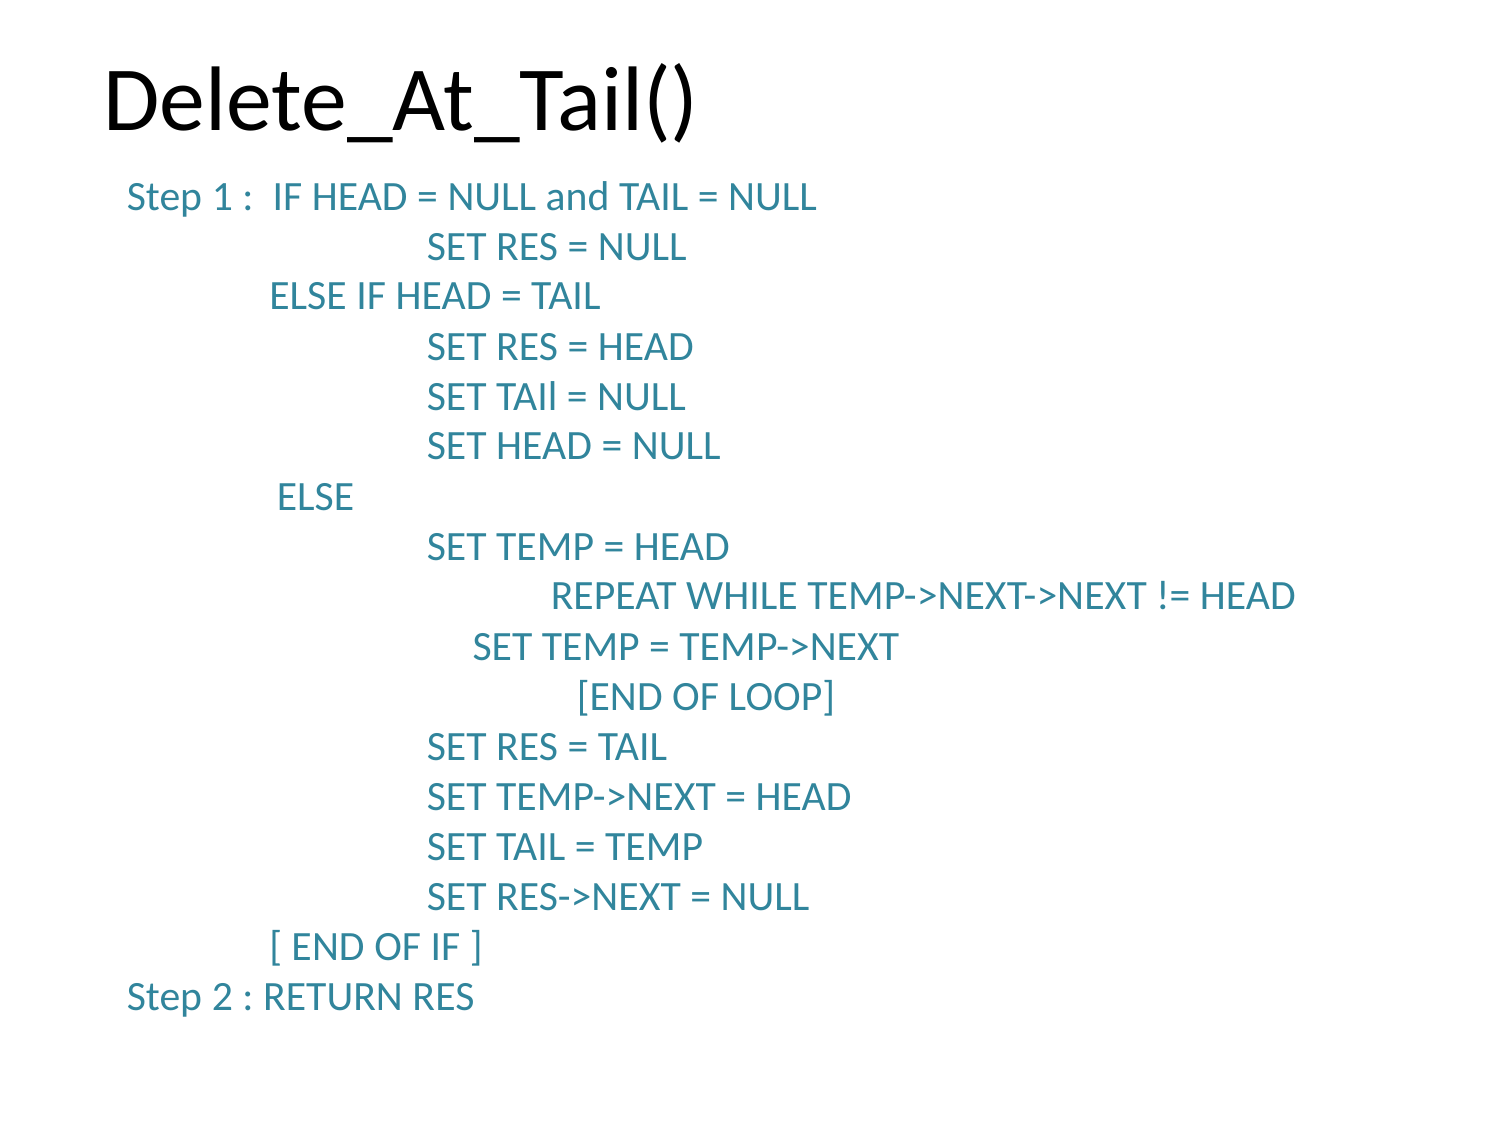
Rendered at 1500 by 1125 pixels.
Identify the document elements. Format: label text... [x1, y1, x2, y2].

text_box Delete_At_Tail() [88, 0, 1439, 188]
text_box Step 1 : IF HEAD = NULL and TAIL = NULL SET RES = NULL ELSE IF HEAD = TAIL SET RES = HEAD SET TAIl = NULL SET HEAD = NULL ELSE SET TEMP = HEAD REPEAT WHILE TEMP->NEXT->NEXT != HEAD SET TEMP = TEMP->NEXT [END OF LOOP] SET RES = TAIL SET TEMP->NEXT = HEAD SET TAIL = TEMP SET RES->NEXT = NULL [ END OF IF ] Step 2 : RETURN RES [112, 188, 1435, 1026]
